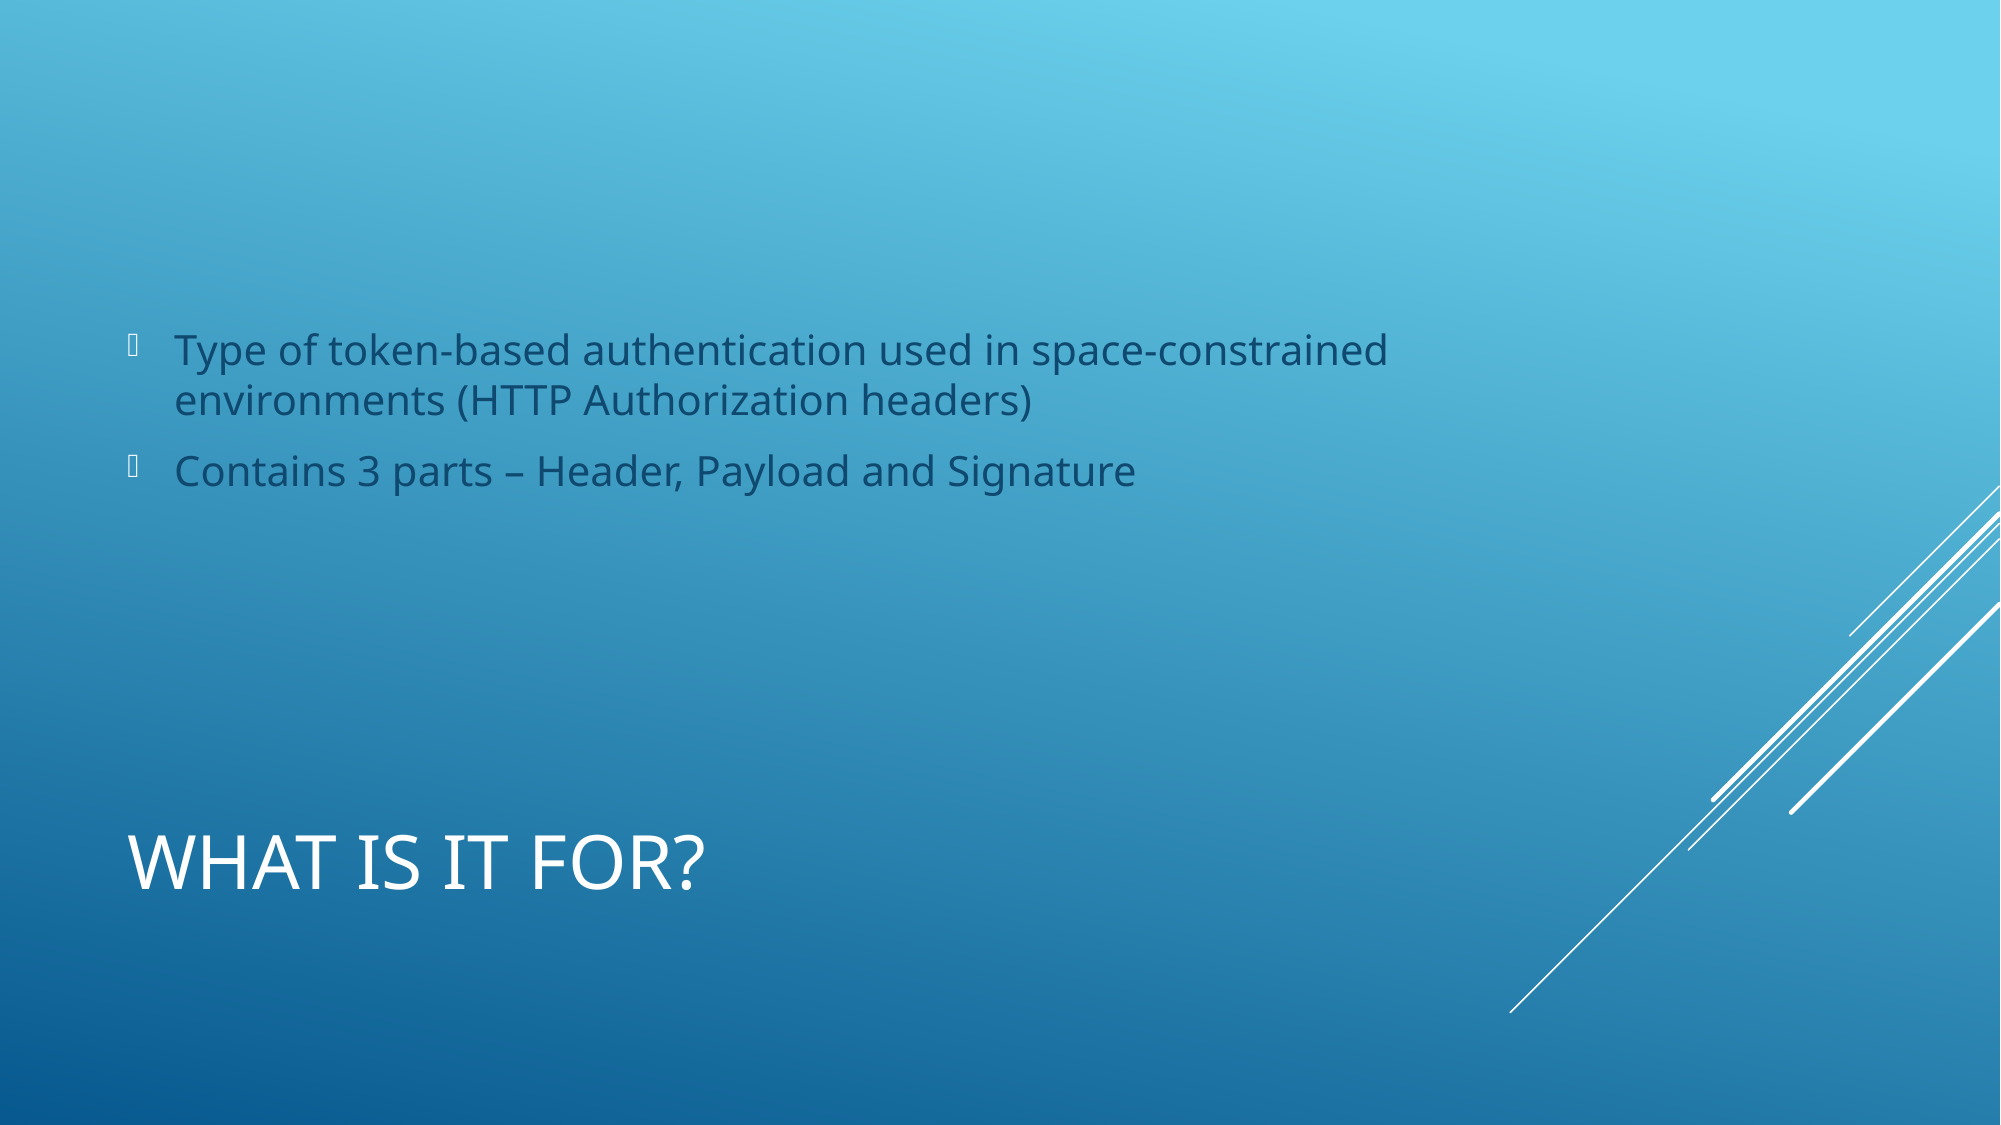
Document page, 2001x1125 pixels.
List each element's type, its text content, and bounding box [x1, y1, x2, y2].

list Type of token-based authentication used in space-constrained environments (HTTP Authorization headers) Contains 3 parts – Header, Payload and Signature [112, 112, 1513, 706]
title What is it for? [112, 736, 1513, 984]
